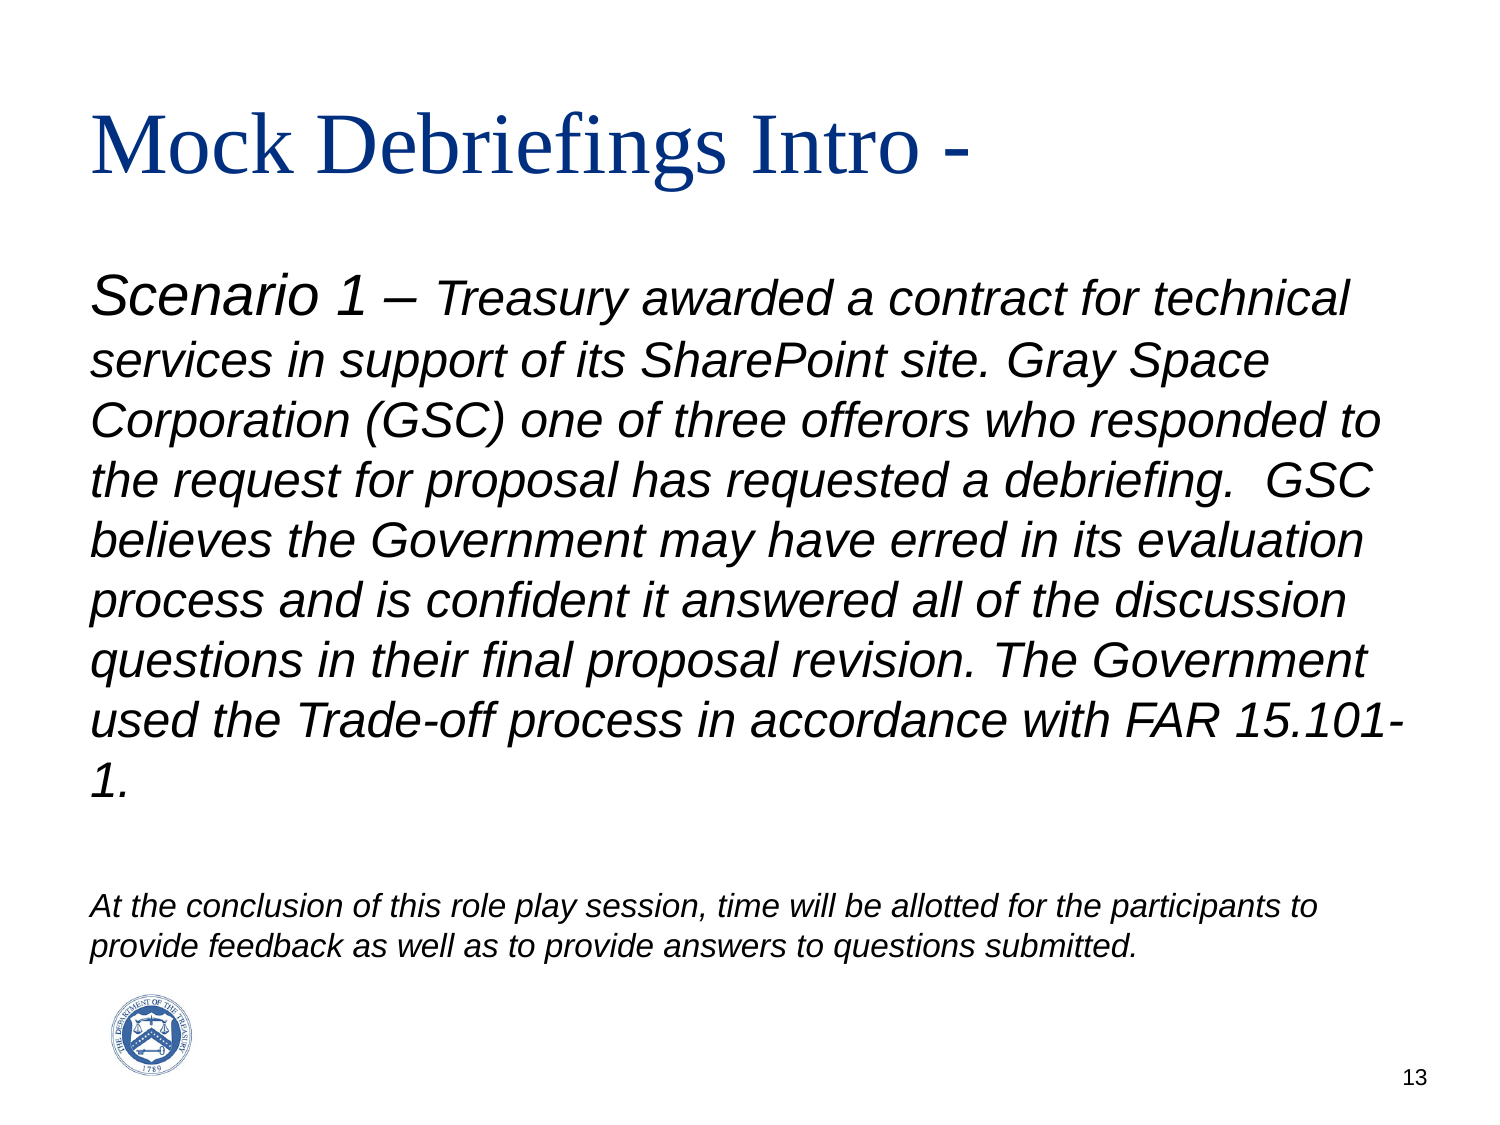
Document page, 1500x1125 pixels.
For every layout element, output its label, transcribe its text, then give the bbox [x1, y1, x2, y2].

list Scenario 1 – Treasury awarded a contract for technical services in support of its SharePoint site. Gray Space Corporation (GSC) one of three offerors who responded to the request for proposal has requested a debriefing. GSC believes the Government may have erred in its evaluation process and is confident it answered all of the discussion questions in their final proposal revision. The Government used the Trade-off process in accordance with FAR 15.101-1. At the conclusion of this role play session, time will be allotted for the participants to provide feedback as well as to provide answers to questions submitted. [74, 249, 1426, 1026]
title Mock Debriefings Intro - [75, 45, 1425, 233]
picture [83, 1026, 224, 1088]
slide_number 13 [1387, 1054, 1475, 1100]
